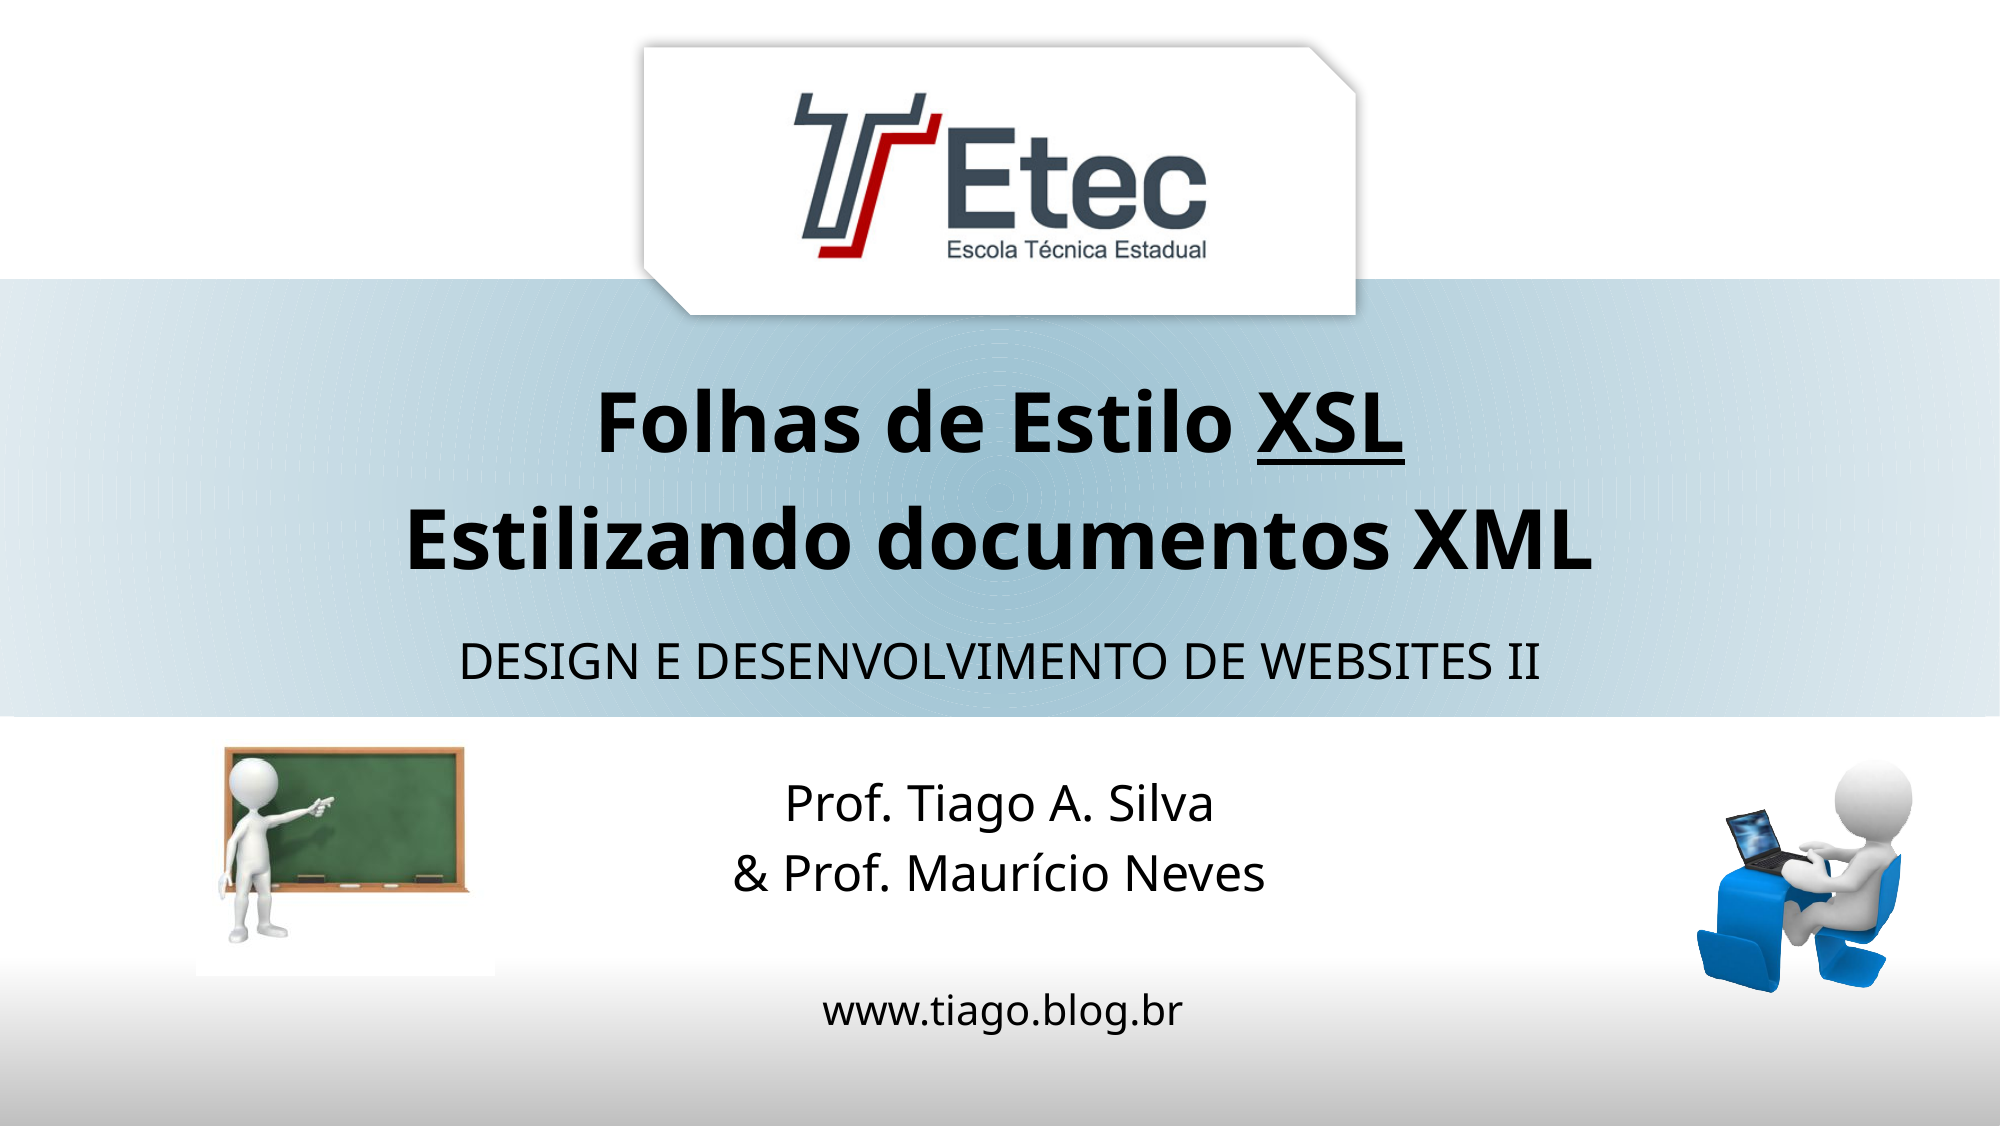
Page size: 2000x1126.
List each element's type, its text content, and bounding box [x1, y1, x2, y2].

picture [1649, 738, 1977, 1024]
text_box DESIGN E DESENVOLVIMENTO DE WEBSITES II [299, 621, 1700, 764]
subtitle Folhas de Estilo XSL Estilizando documentos XML [0, 361, 2000, 610]
picture [651, 54, 1349, 308]
text_box [0, 610, 2000, 718]
picture [196, 739, 495, 977]
text_box [0, 277, 2000, 361]
text_box www.tiago.blog.br [302, 976, 1703, 1083]
text_box Prof. Tiago A. Silva & Prof. Maurício Neves [499, 764, 1644, 906]
